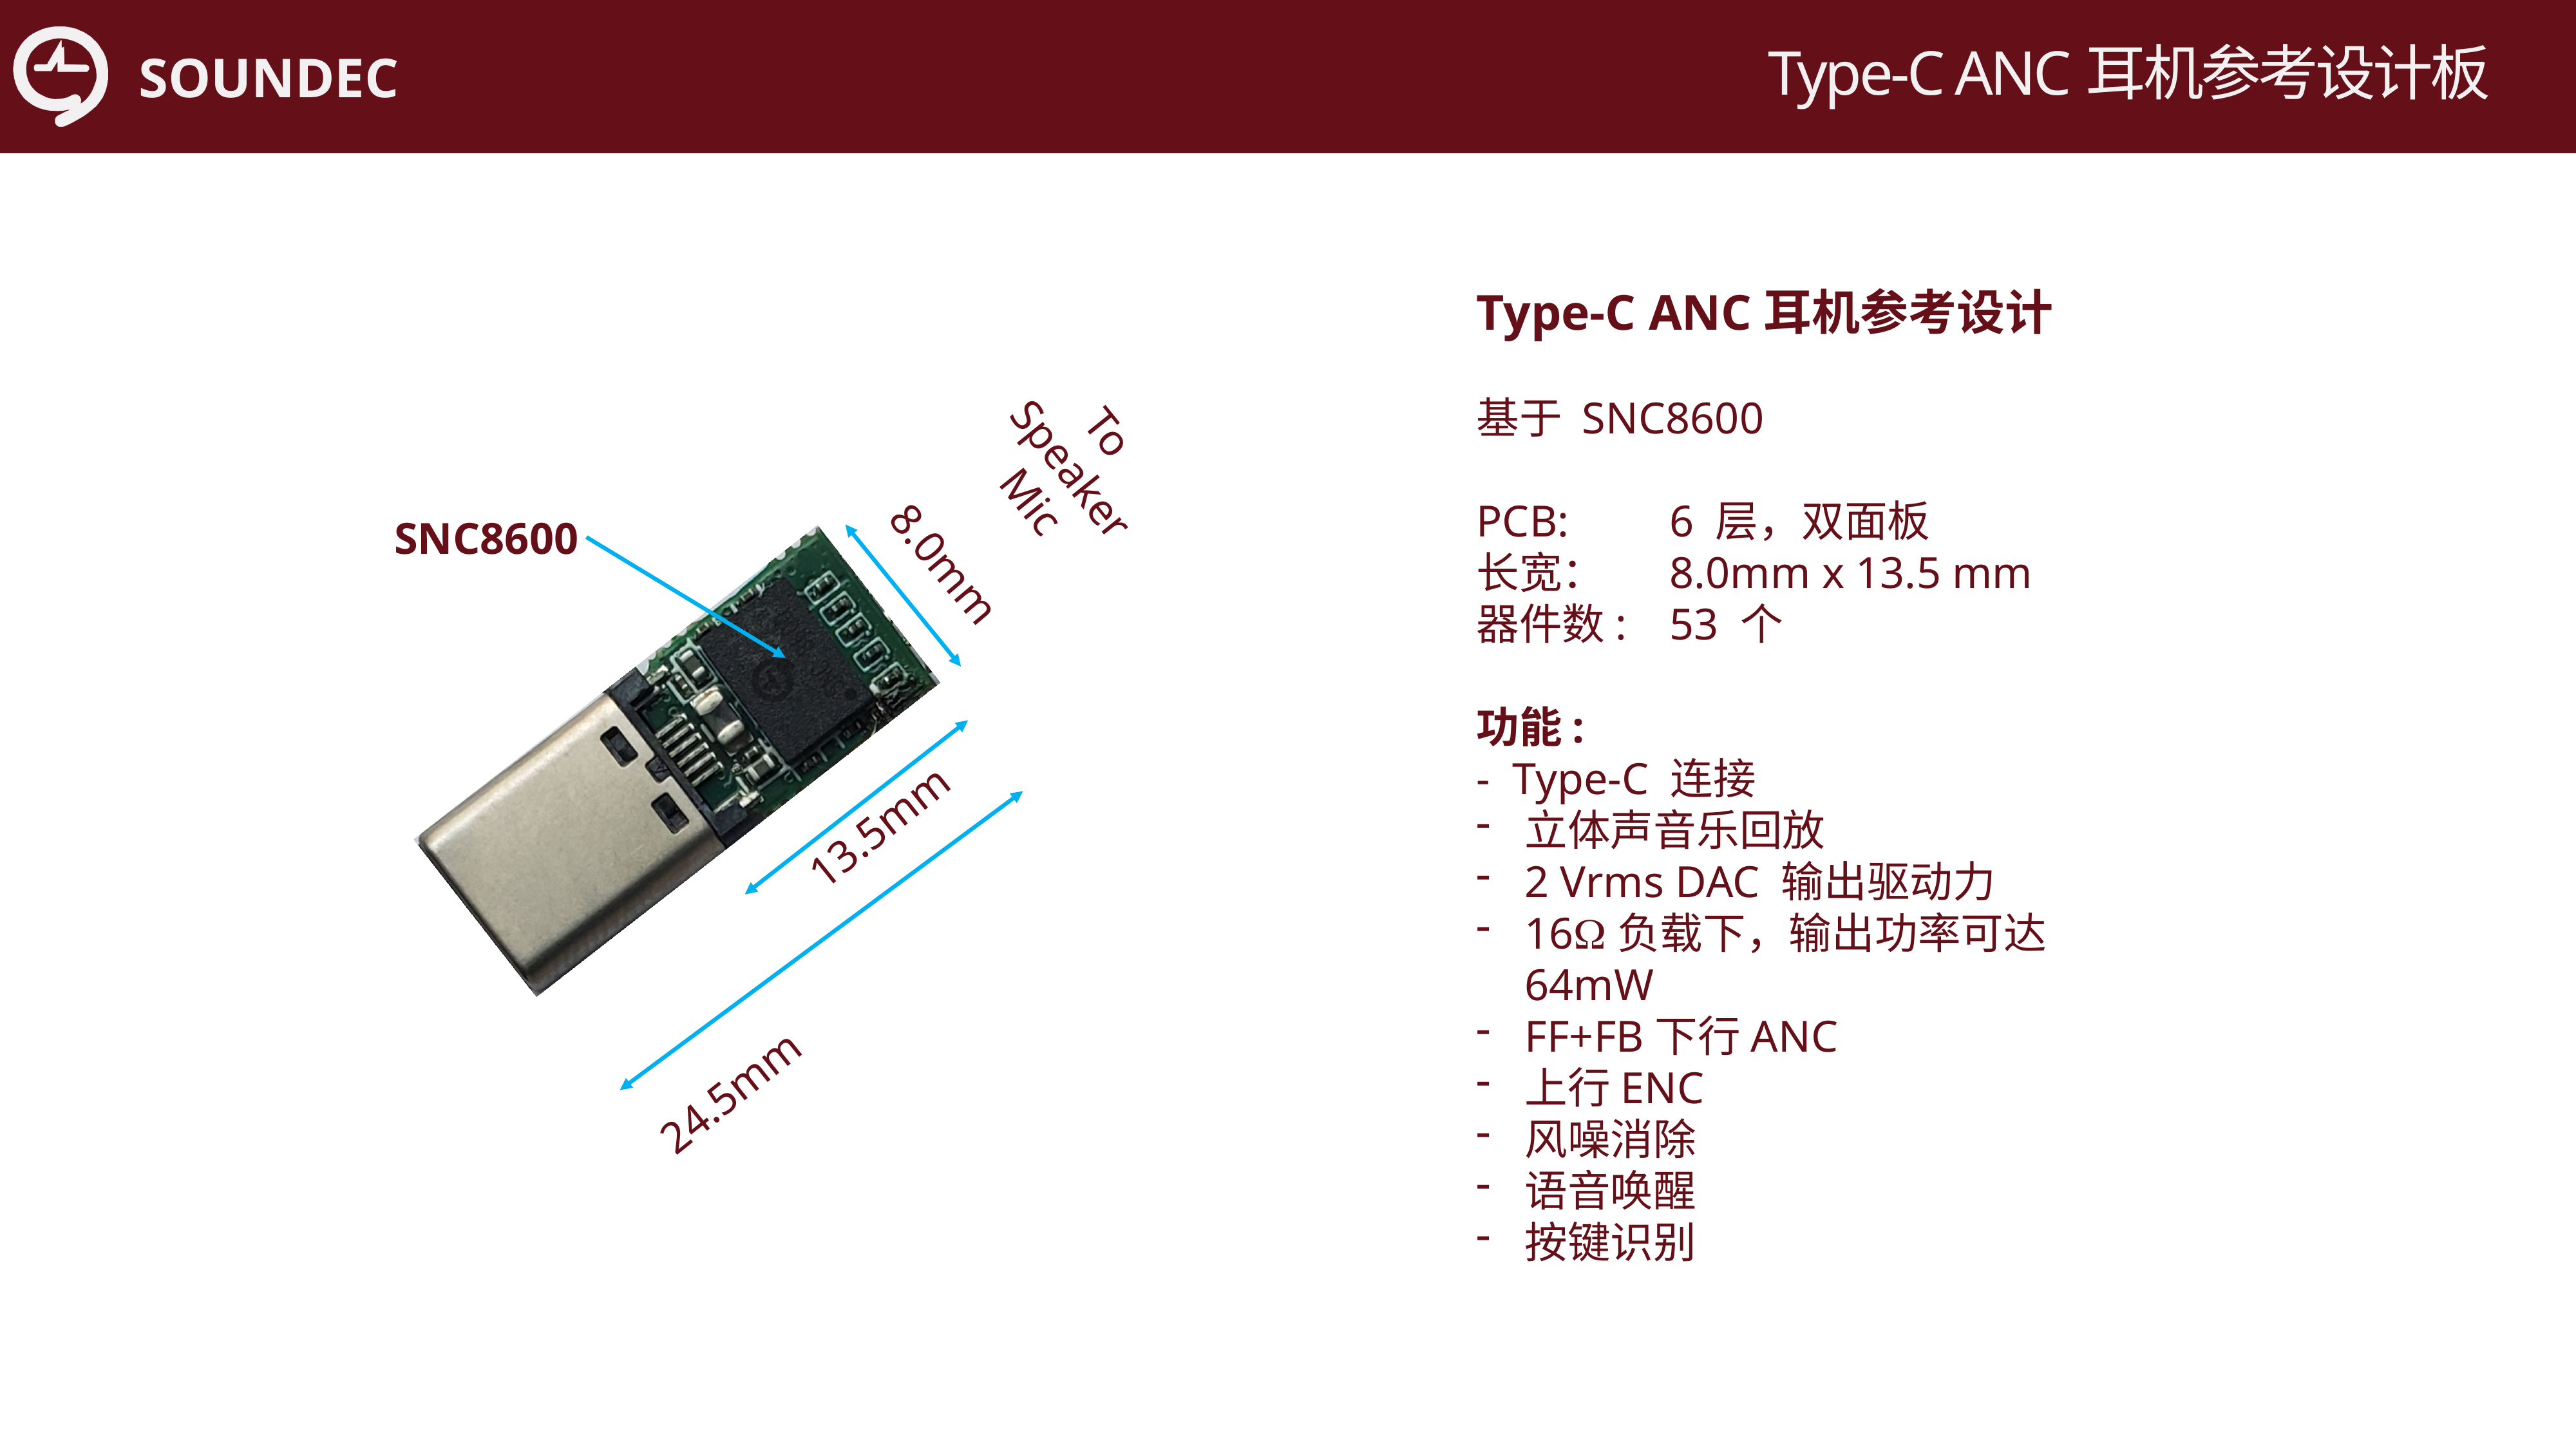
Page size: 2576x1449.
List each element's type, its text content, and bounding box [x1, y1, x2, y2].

text_box To Speaker Mic [951, 346, 1195, 592]
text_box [620, 791, 1023, 1090]
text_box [587, 536, 786, 658]
text_box 24.5mm [638, 1090, 784, 1174]
text_box Type-C ANC耳机参考设计 基于 SNC8600 PCB: 6 层，双面板 长宽： 8.0mm x 13.5 mm 器件数: 53 个 功能: - Type-C 连接 立体声音乐回放 2 Vrms DAC 输出驱动力 16负载下，输出功率可达64mW FF+FB下行ANC 上行ENC 风噪消除 语音唤醒 按键识别 [1468, 274, 2187, 1274]
text_box 8.0mm [961, 530, 1021, 645]
picture [5, 22, 116, 129]
text_box SNC8600 [386, 504, 587, 571]
text_box Type-C ANC耳机参考设计板 [1760, 26, 2498, 115]
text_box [744, 720, 969, 895]
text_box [845, 524, 961, 667]
picture [414, 526, 940, 996]
text_box 8.0mm [870, 482, 956, 524]
